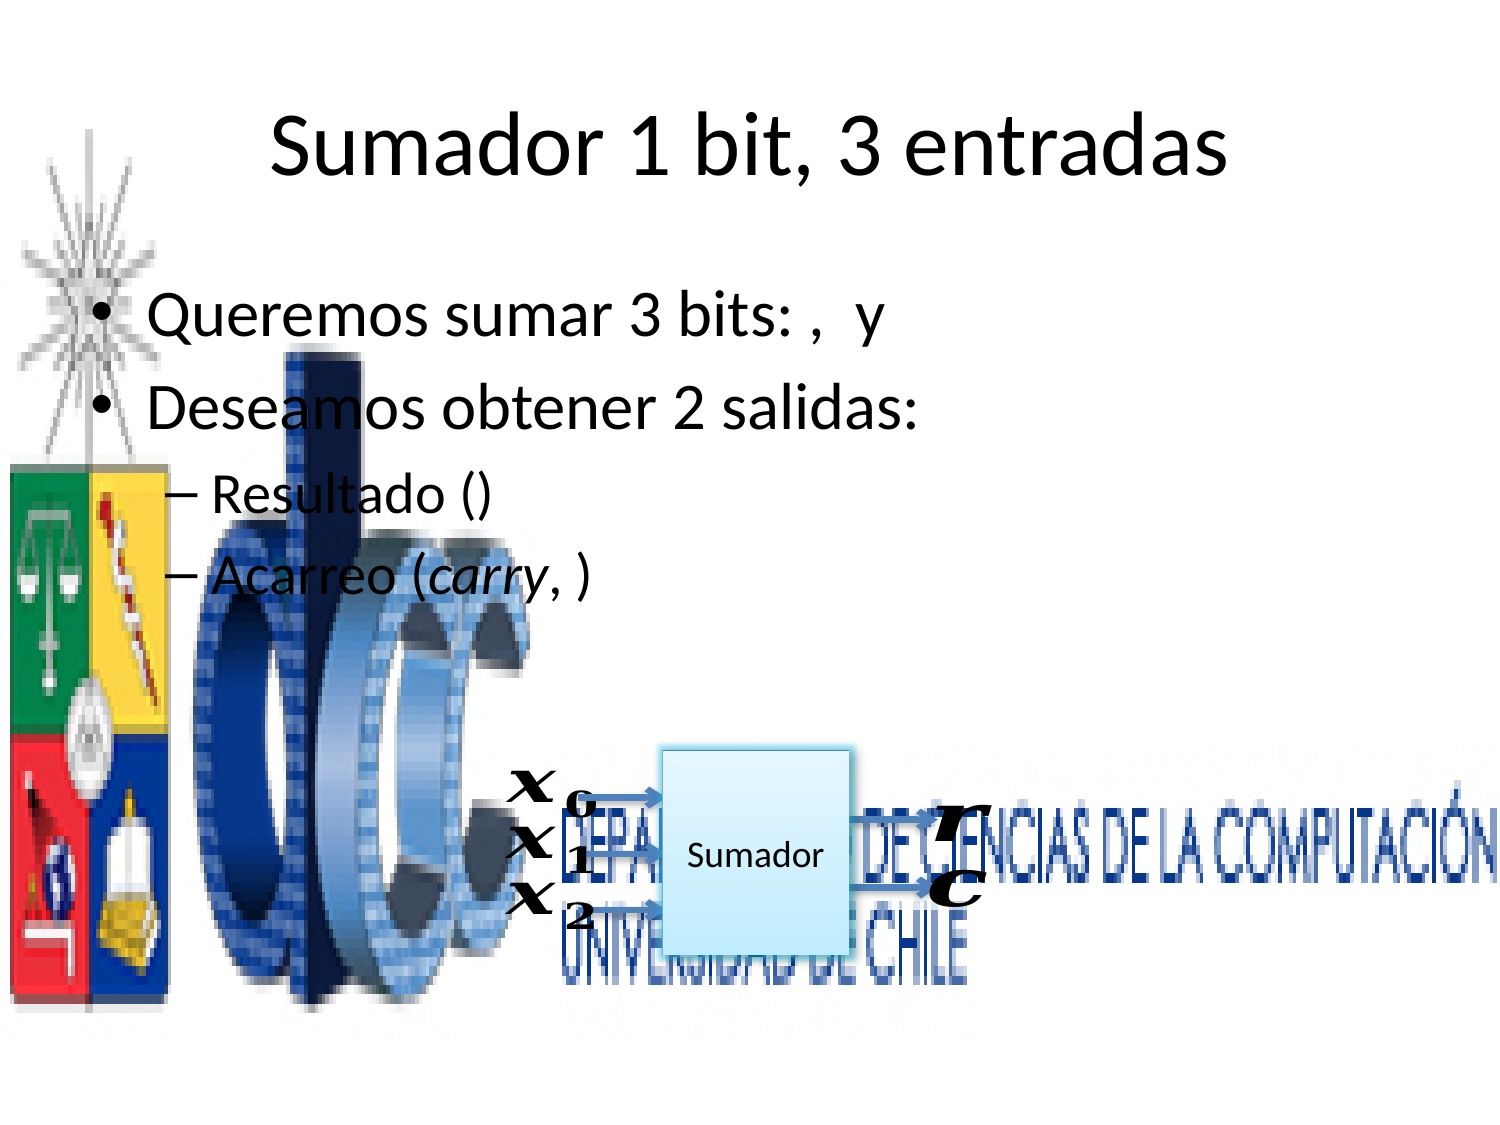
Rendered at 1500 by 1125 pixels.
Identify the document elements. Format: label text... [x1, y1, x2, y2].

title Sumador 1 bit, 3 entradas [75, 45, 1425, 233]
picture [0, 0, 1500, 1125]
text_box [501, 749, 999, 955]
